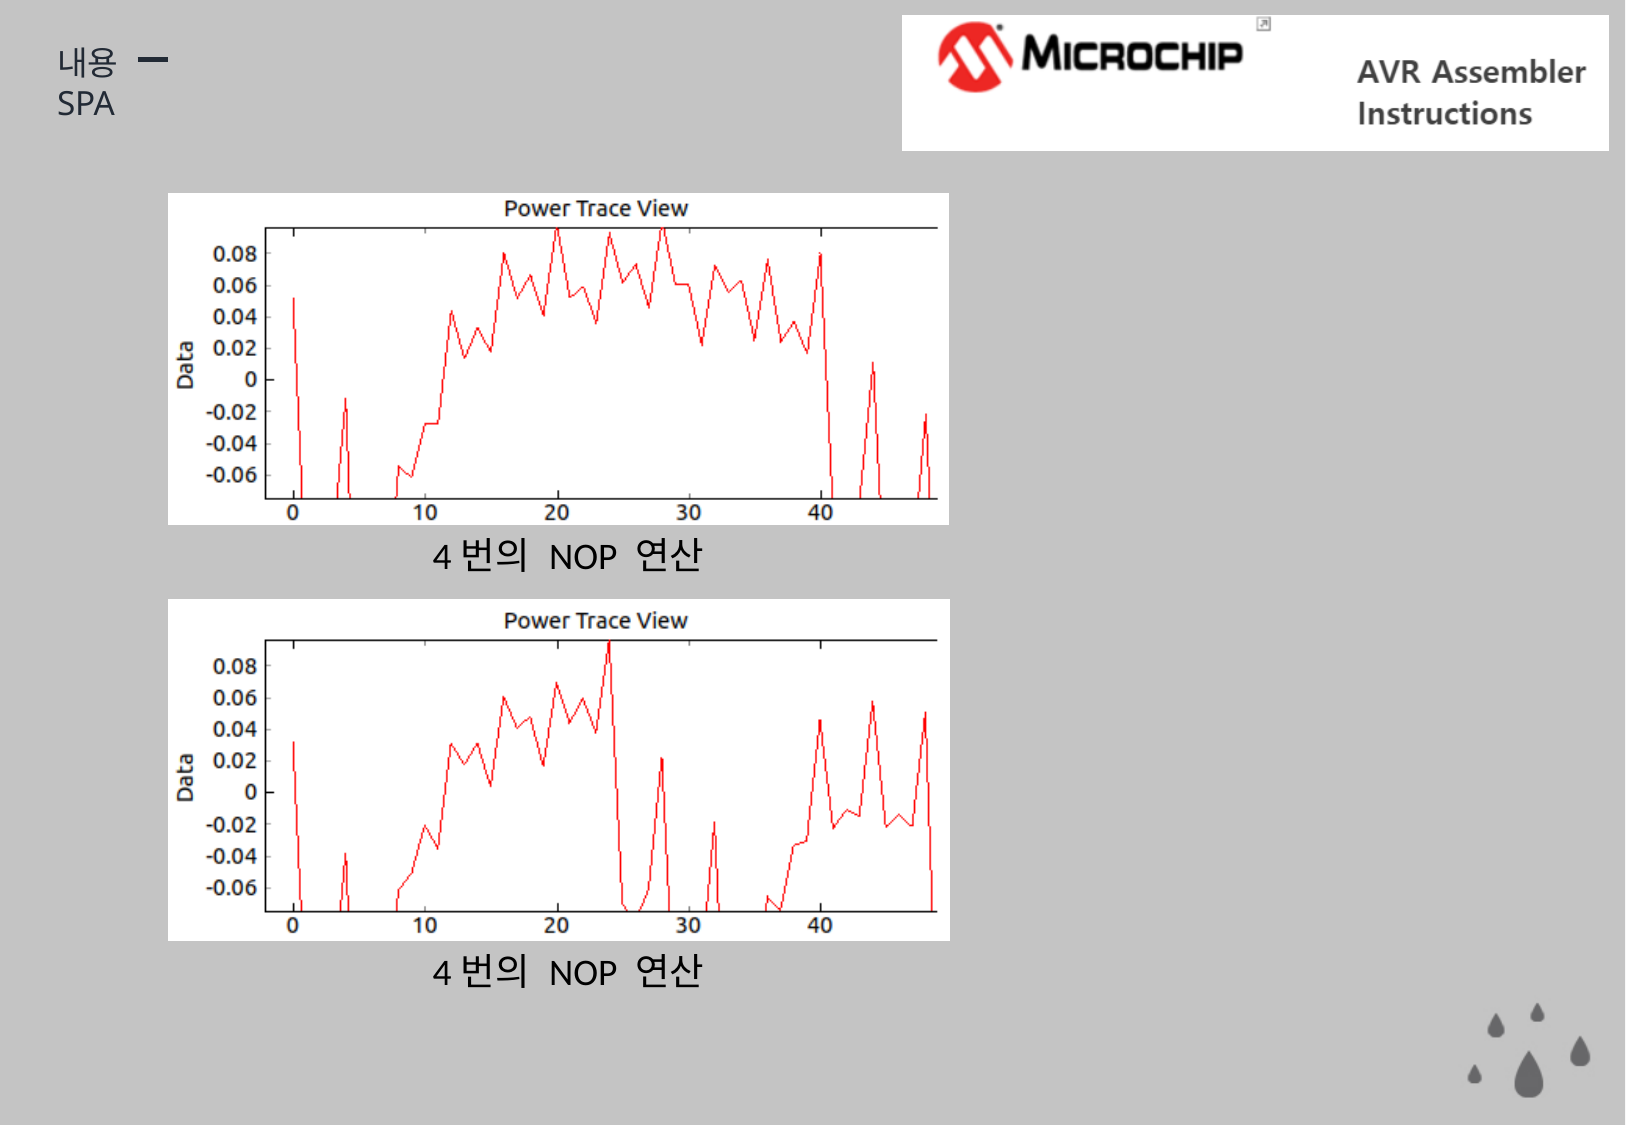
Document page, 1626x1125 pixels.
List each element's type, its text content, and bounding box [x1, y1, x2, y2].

text_box 4번의 NOP 연산 [417, 525, 757, 585]
text_box 4번의 NOP 연산 [417, 941, 757, 1001]
text_box 내용 SPA [42, 34, 269, 130]
picture [0, 0, 1626, 1125]
